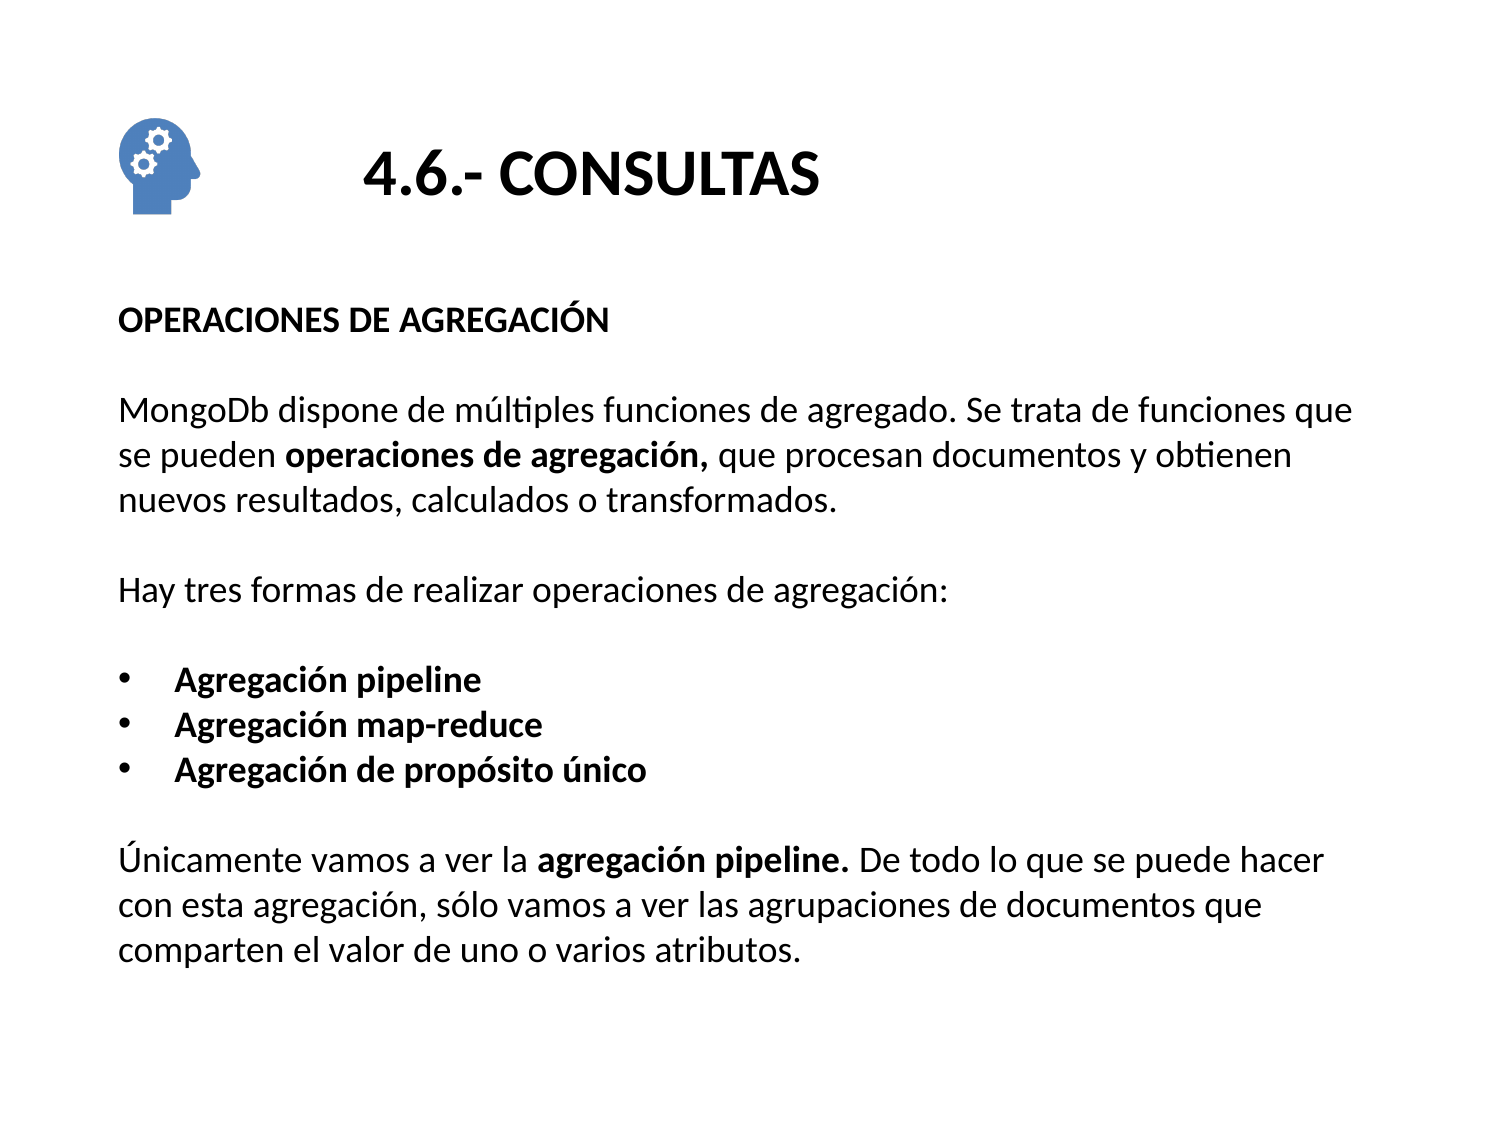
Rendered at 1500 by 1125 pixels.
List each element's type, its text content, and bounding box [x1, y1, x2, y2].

title 4.6.- CONSULTAS [348, 59, 1397, 232]
picture [102, 112, 216, 226]
list OPERACIONES DE AGREGACIÓN MongoDb dispone de múltiples funciones de agregado. Se trata de funciones que se pueden operaciones de agregación, que procesan documentos y obtienen nuevos resultados, calculados o transformados. Hay tres formas de realizar operaciones de agregación: Agregación pipeline Agregación map-reduce Agregación de propósito único Únicamente vamos a ver la agregación pipeline. De todo lo que se puede hacer con esta agregación, sólo vamos a ver las agrupaciones de documentos que comparten el valor de uno o varios atributos. [103, 232, 1397, 1066]
